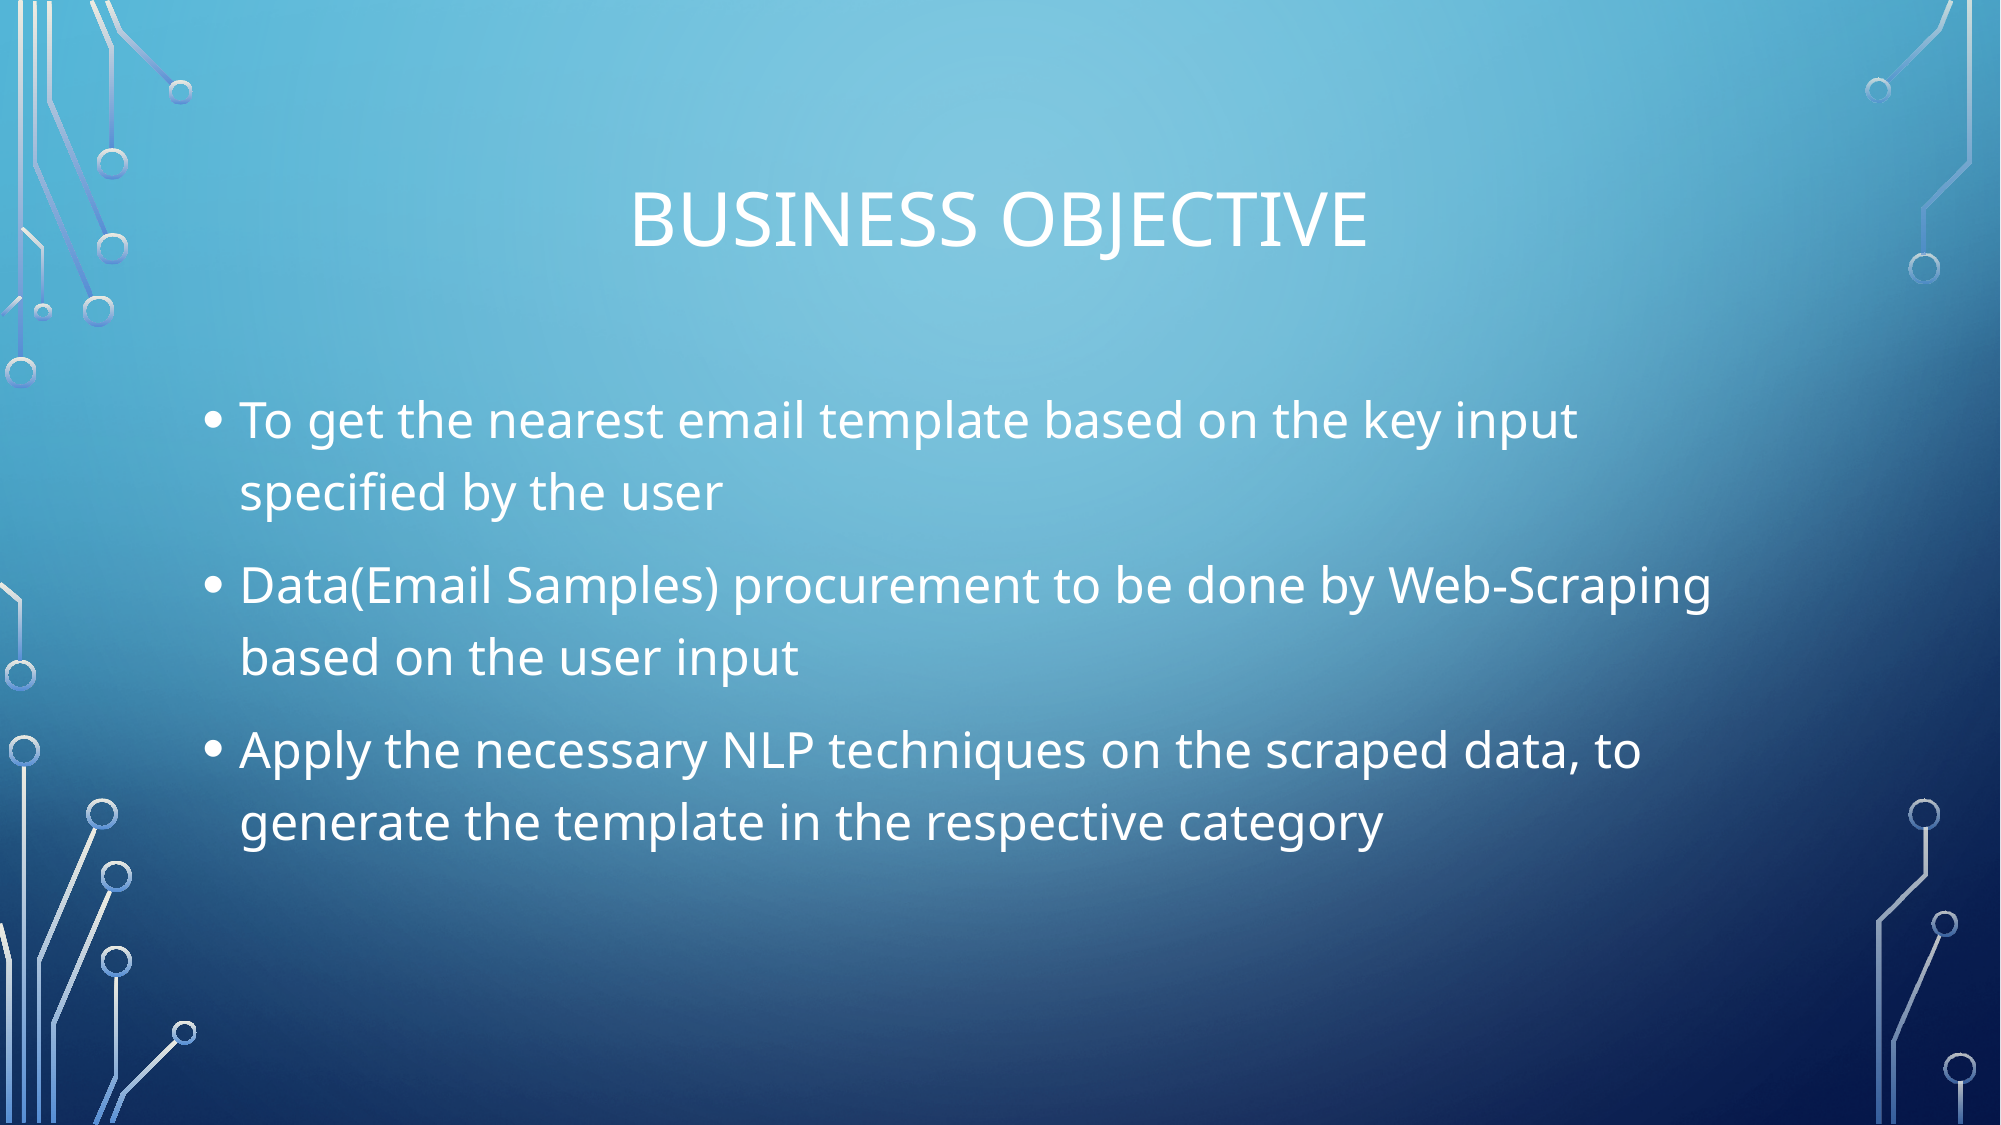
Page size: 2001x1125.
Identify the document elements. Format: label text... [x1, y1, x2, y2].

list To get the nearest email template based on the key input specified by the user Data(Email Samples) procurement to be done by Web-Scraping based on the user input Apply the necessary NLP techniques on the scraped data, to generate the template in the respective category [187, 369, 1813, 950]
title Business objective [187, 101, 1813, 344]
